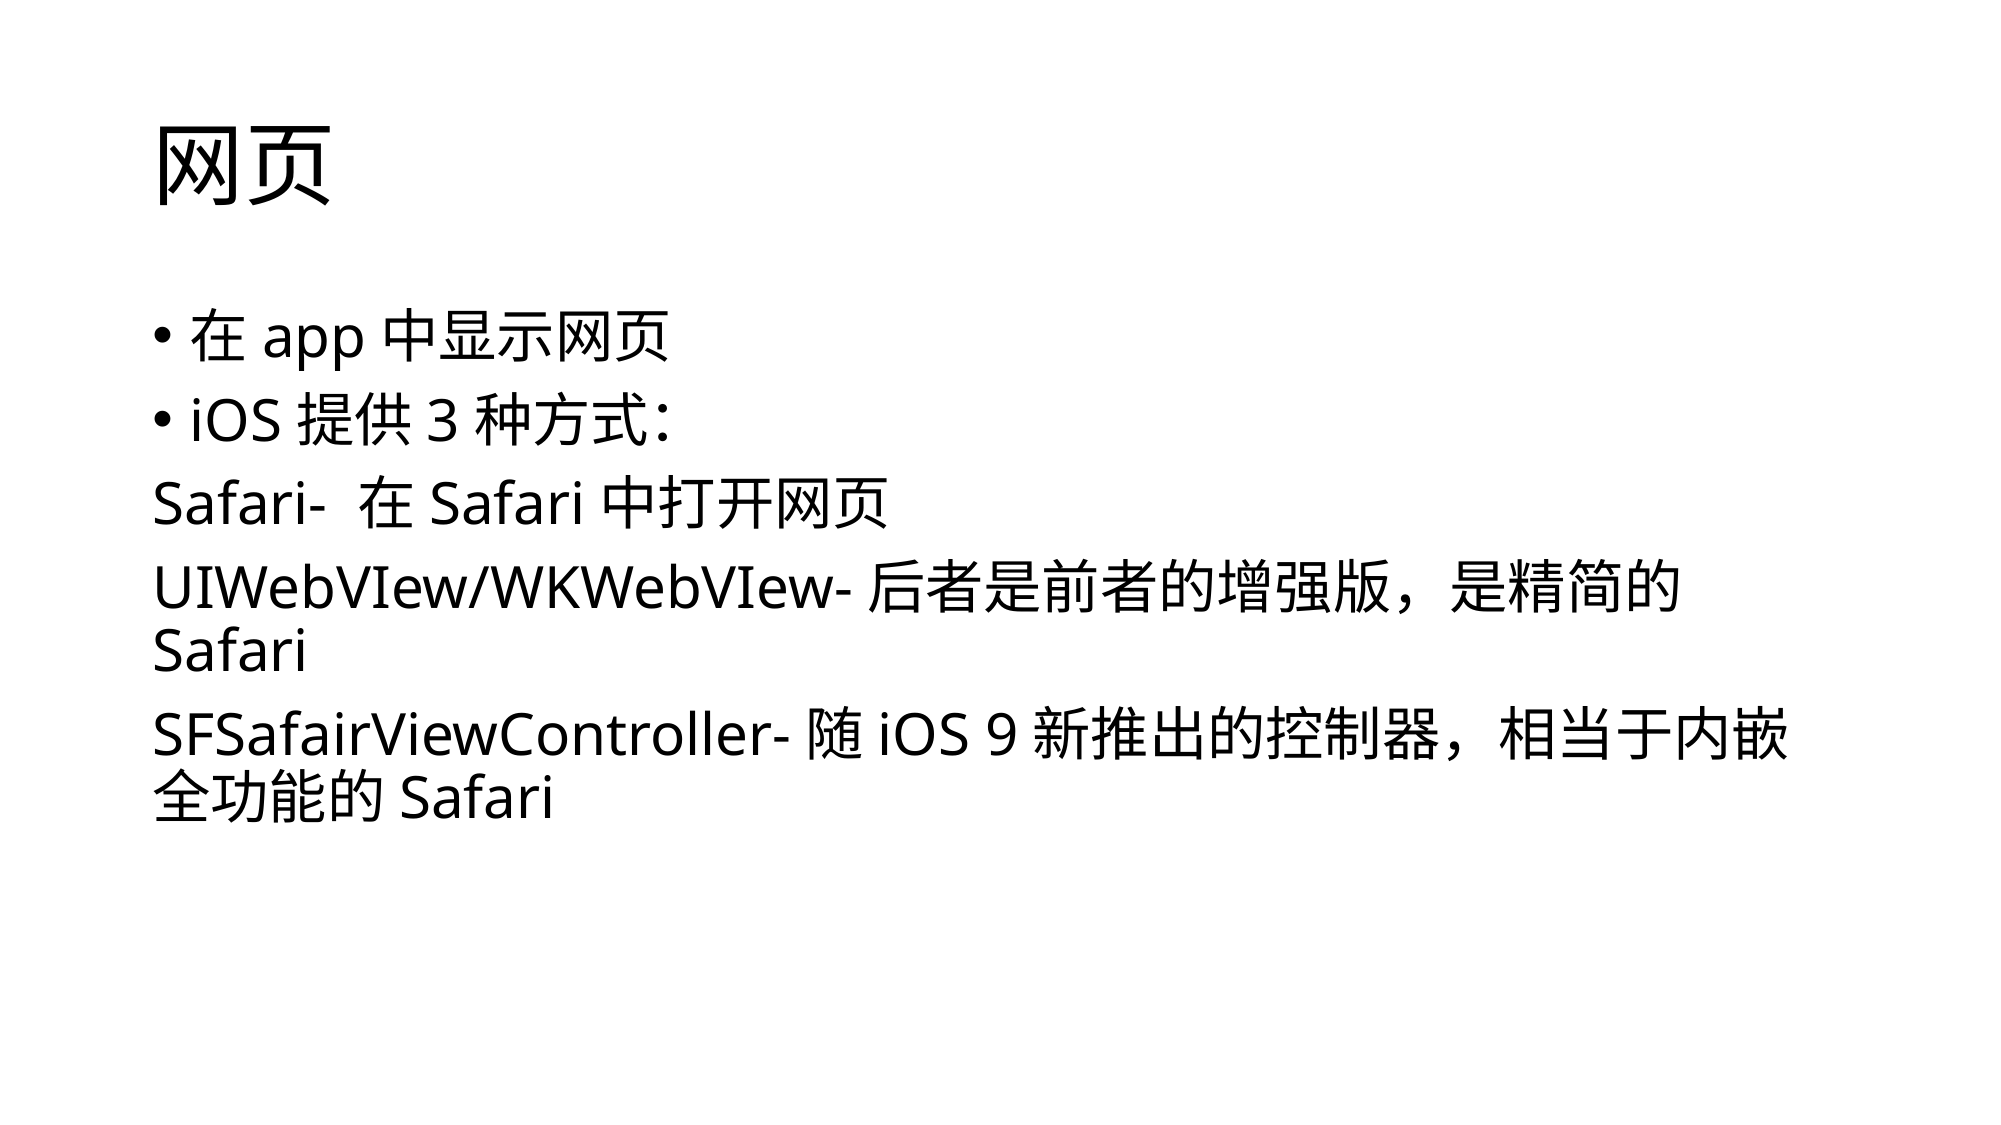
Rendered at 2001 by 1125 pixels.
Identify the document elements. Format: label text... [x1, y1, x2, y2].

list 在app中显示网页 iOS提供3种方式： Safari- 在Safari中打开网页 UIWebVIew/WKWebVIew-后者是前者的增强版，是精简的Safari SFSafairViewController-随iOS 9新推出的控制器，相当于内嵌全功能的Safari [137, 299, 1863, 1014]
title 网页 [137, 59, 1863, 278]
